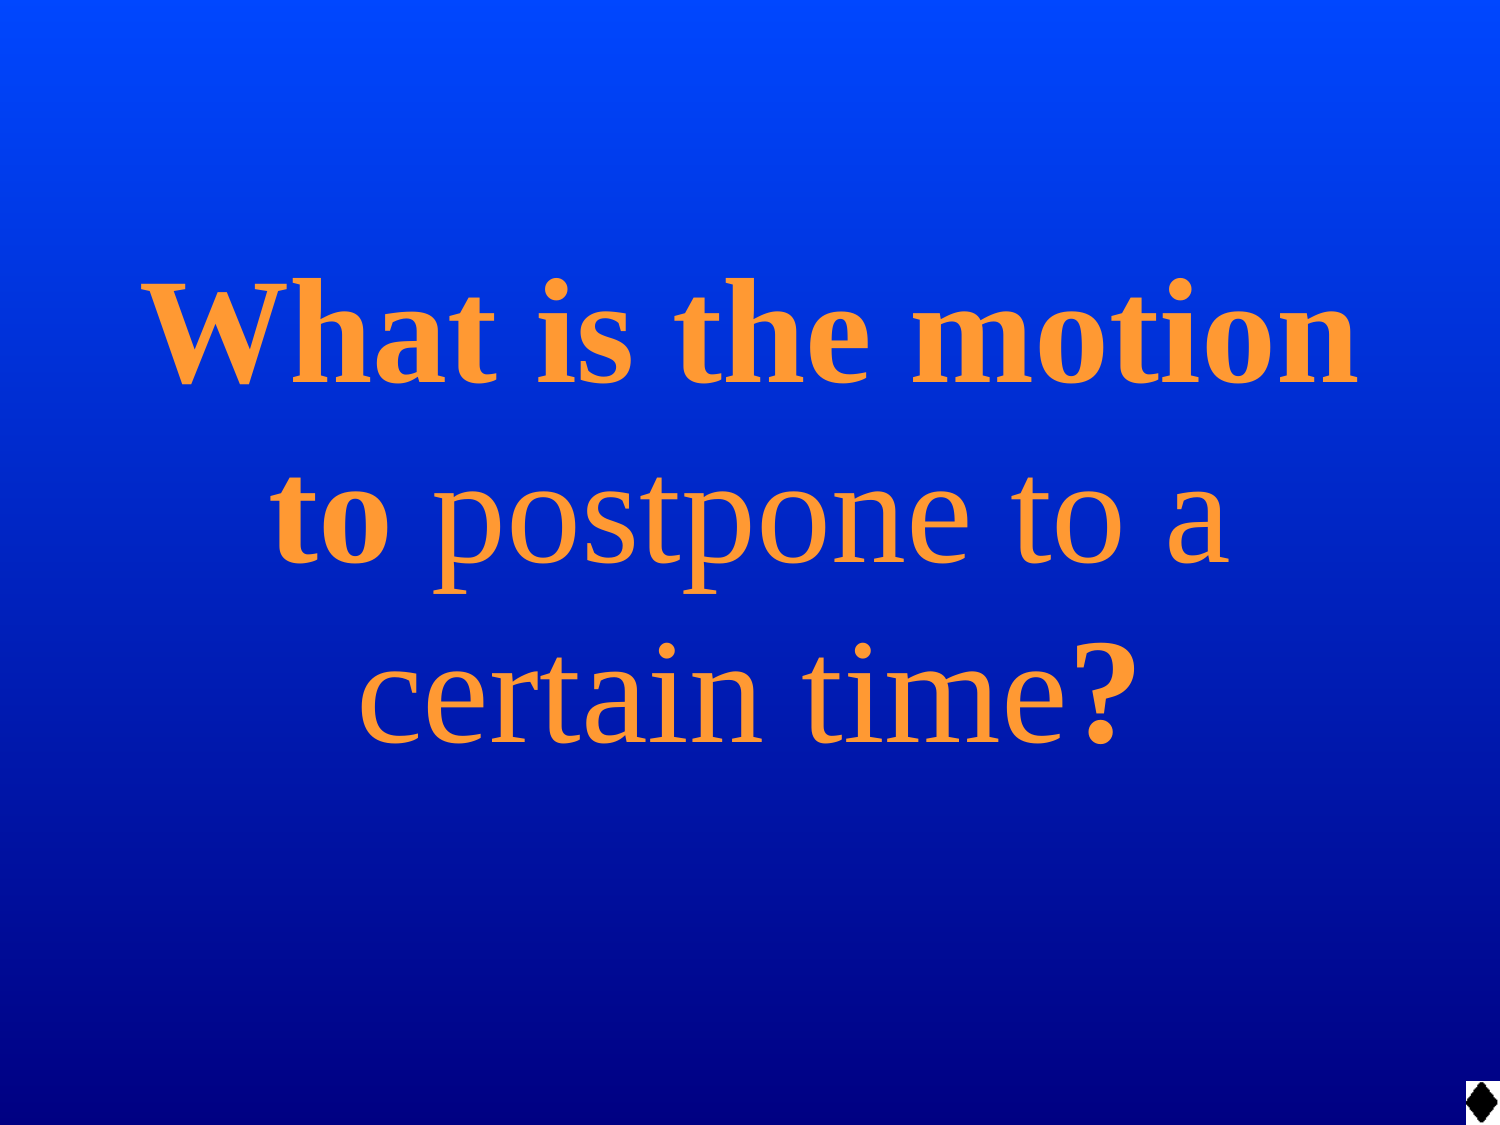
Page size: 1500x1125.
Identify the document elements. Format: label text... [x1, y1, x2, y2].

picture [1465, 1080, 1500, 1125]
text_box What is the motion to postpone to a certain time? [87, 224, 1413, 780]
